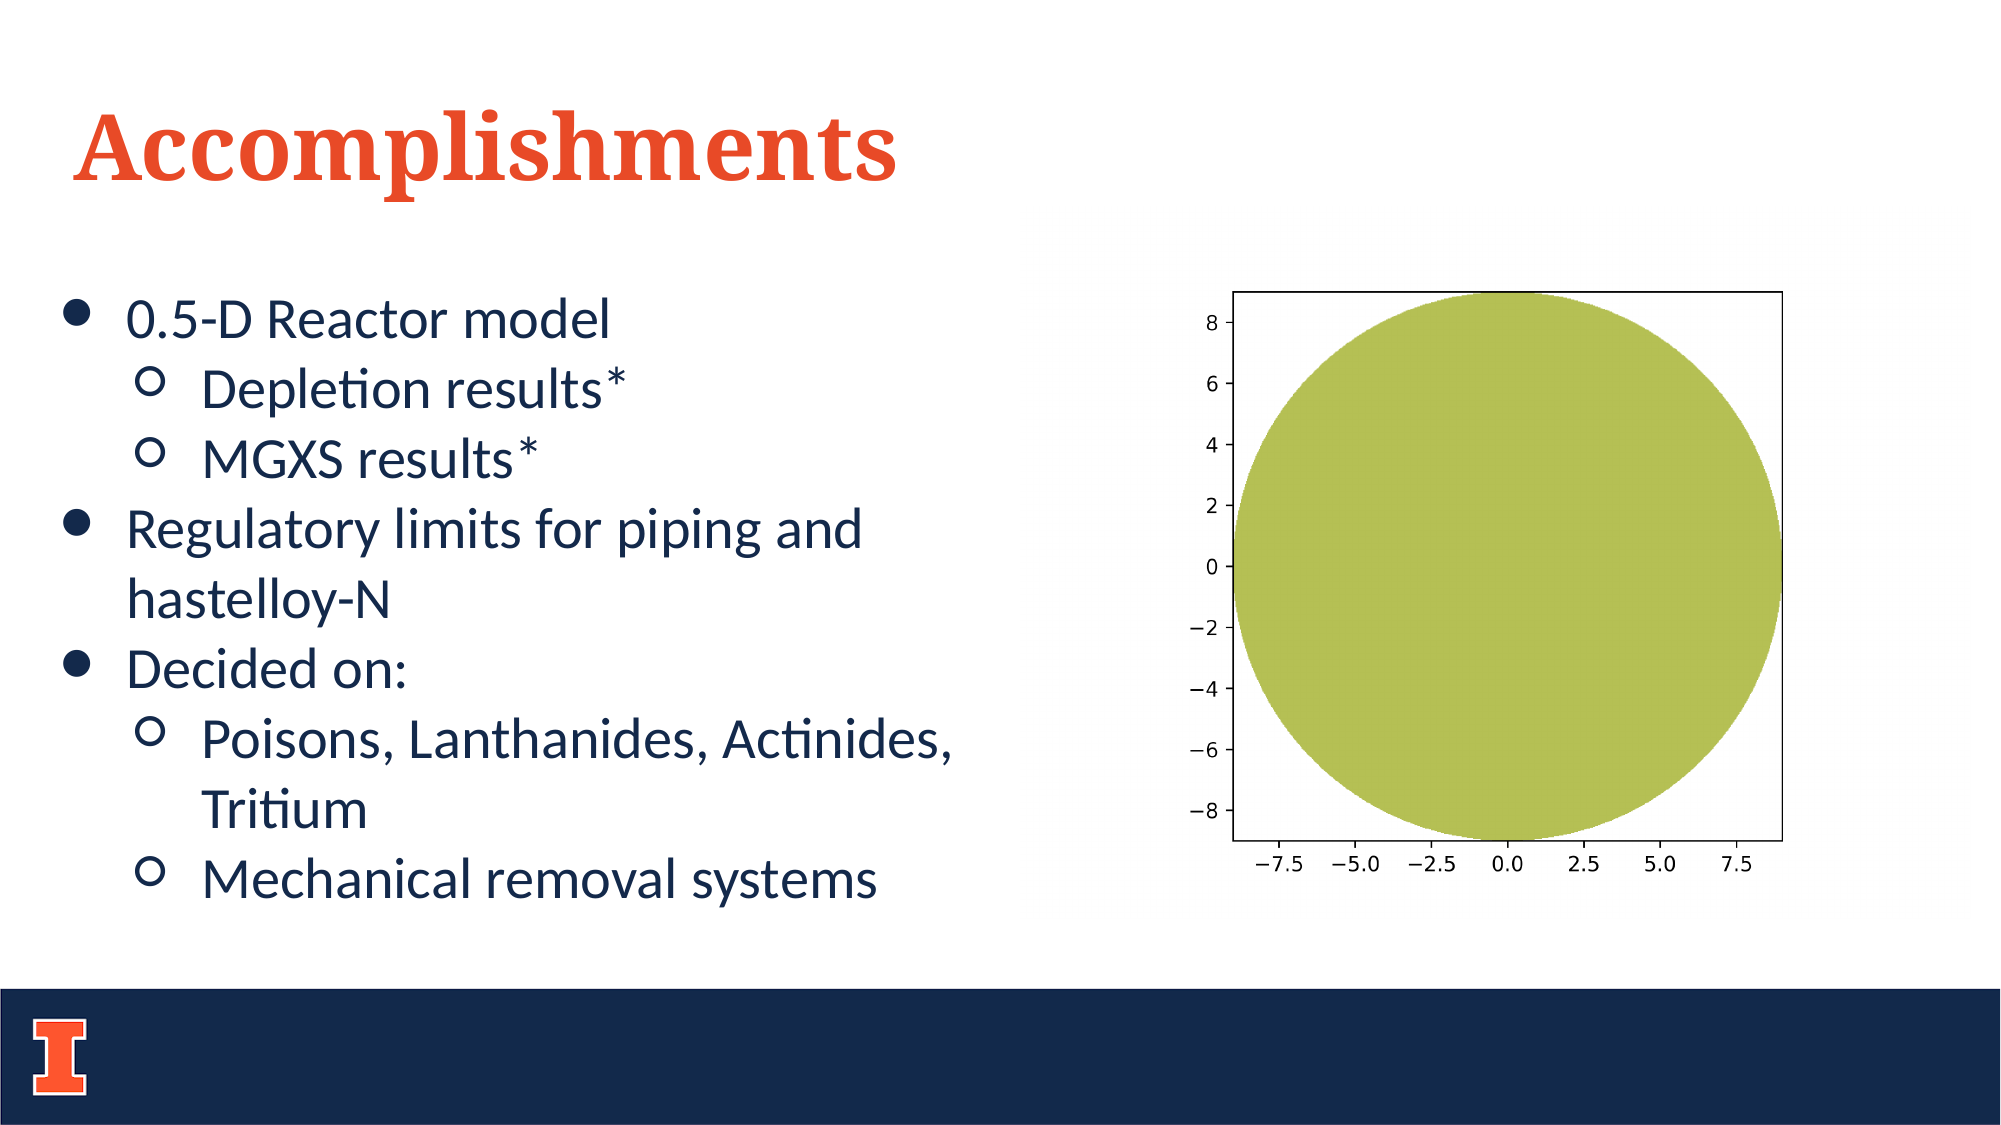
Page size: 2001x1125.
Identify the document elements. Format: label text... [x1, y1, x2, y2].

picture [0, 0, 2001, 1125]
title Accomplishments [58, 42, 1942, 260]
text_box 0.5-D Reactor model Depletion results* MGXS results* Regulatory limits for piping and hastelloy-N Decided on: Poisons, Lanthanides, Actinides, Tritium Mechanical removal systems [36, 265, 1000, 921]
